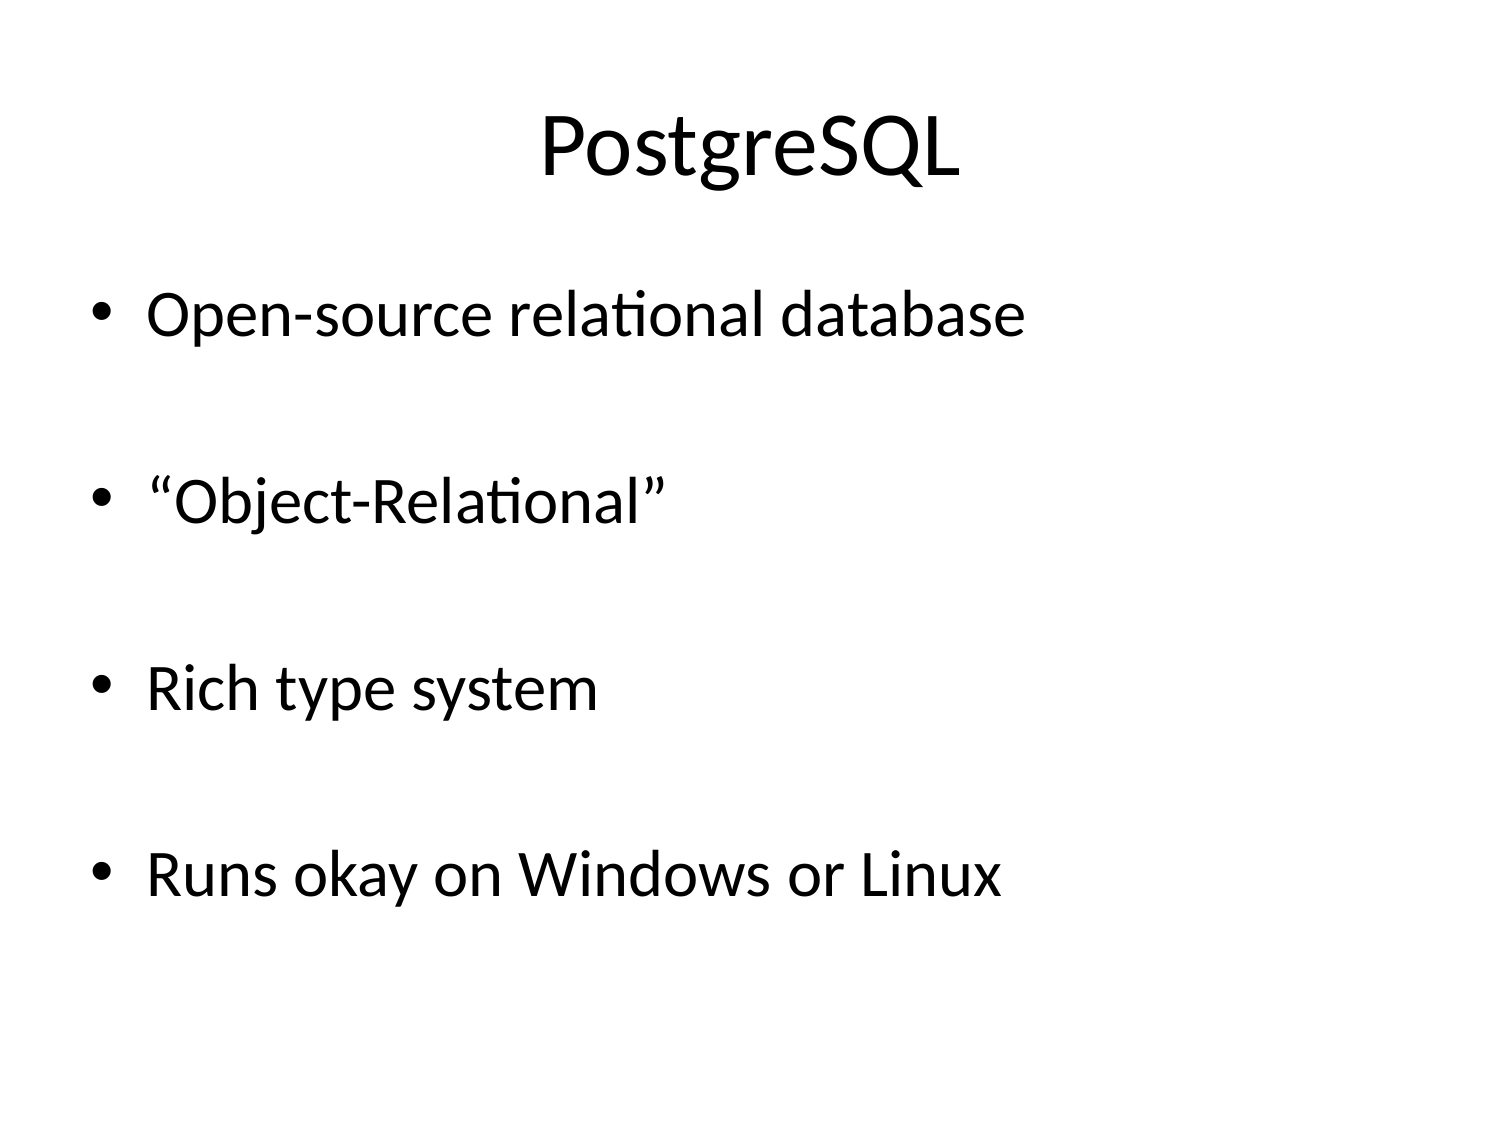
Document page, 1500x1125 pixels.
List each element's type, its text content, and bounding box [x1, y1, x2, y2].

list Open-source relational database “Object-Relational” Rich type system Runs okay on Windows or Linux [75, 262, 1425, 1005]
title PostgreSQL [75, 45, 1425, 233]
